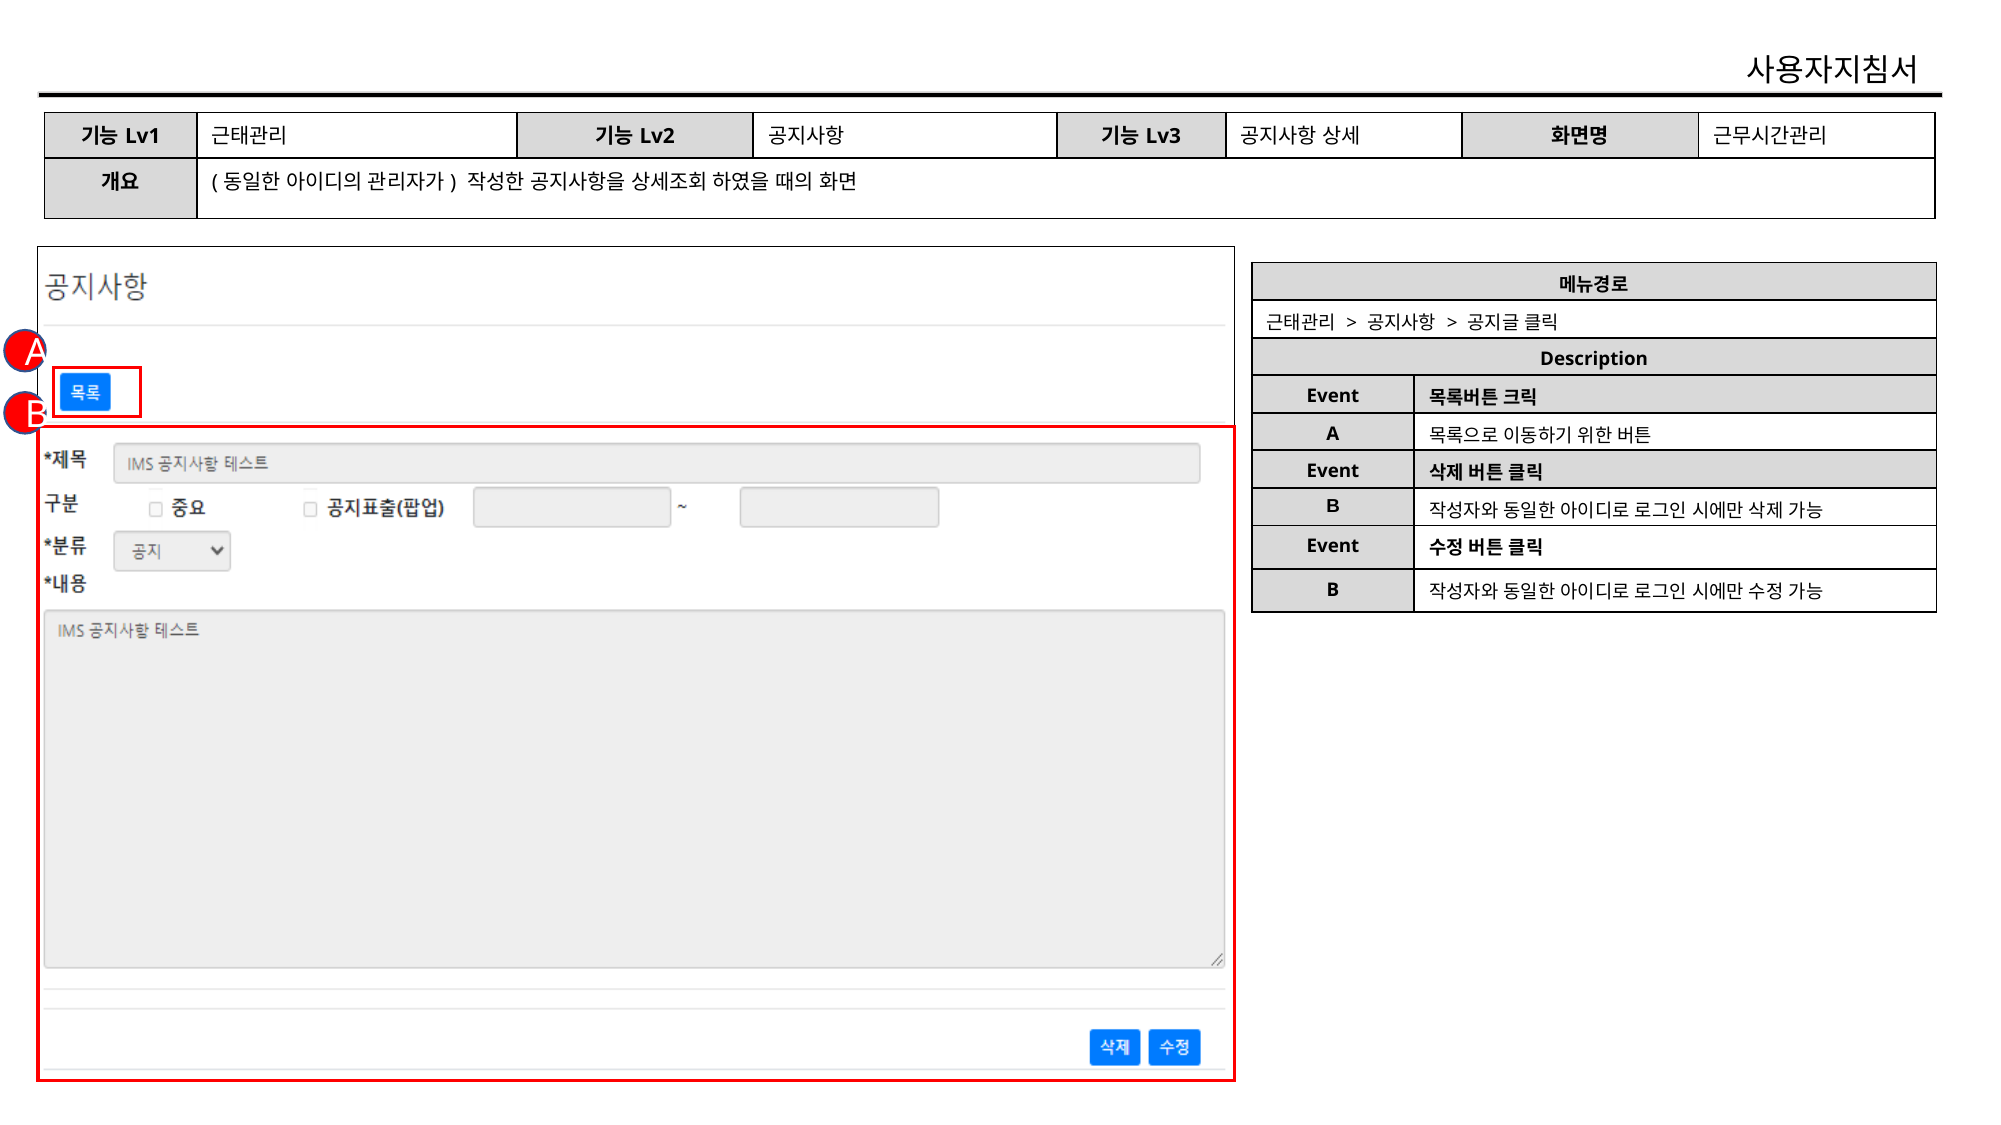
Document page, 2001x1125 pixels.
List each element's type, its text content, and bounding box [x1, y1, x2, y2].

table_header 기능Lv1 [45, 113, 196, 157]
picture [37, 246, 1235, 1081]
table_cell Description [1253, 339, 1936, 374]
table_header 근태관리 [198, 113, 516, 157]
table_cell A [1253, 414, 1413, 449]
table_header 화면명 [1463, 113, 1698, 157]
table_cell Event [1253, 376, 1413, 412]
table_cell 근태관리 > 공지사항 > 공지글 클릭 [1253, 301, 1936, 337]
text_box [37, 91, 1943, 99]
text_box B [3, 391, 37, 435]
table_cell 수정 버튼 클릭 [1415, 526, 1936, 568]
table_cell 작성자와 동일한 아이디로 로그인 시에만 삭제 가능 [1415, 489, 1936, 525]
table_cell Event [1253, 526, 1413, 568]
table_cell Event [1253, 451, 1413, 487]
text_box A [3, 328, 37, 373]
table_header 근무시간관리 [1699, 113, 1934, 157]
table_header 메뉴경로 [1253, 263, 1936, 299]
table_cell B [1253, 489, 1413, 525]
table_cell B [1253, 570, 1413, 611]
table_header 기능Lv2 [518, 113, 752, 157]
table_header 공지사항 상세 [1227, 113, 1461, 157]
table_cell 개요 [45, 159, 196, 218]
table_cell 작성자와 동일한 아이디로 로그인 시에만 수정 가능 [1415, 570, 1936, 611]
text_box 사용자지침서 [1731, 42, 1935, 95]
table_cell 삭제 버튼 클릭 [1415, 451, 1936, 487]
table_cell 목록버튼 크릭 [1415, 376, 1936, 412]
table_header 기능Lv3 [1058, 113, 1225, 157]
table_cell 목록으로 이동하기 위한 버튼 [1415, 414, 1936, 449]
table_cell (동일한 아이디의 관리자가) 작성한 공지사항을 상세조회 하였을 때의 화면 [198, 159, 1934, 218]
table_header 공지사항 [754, 113, 1056, 157]
